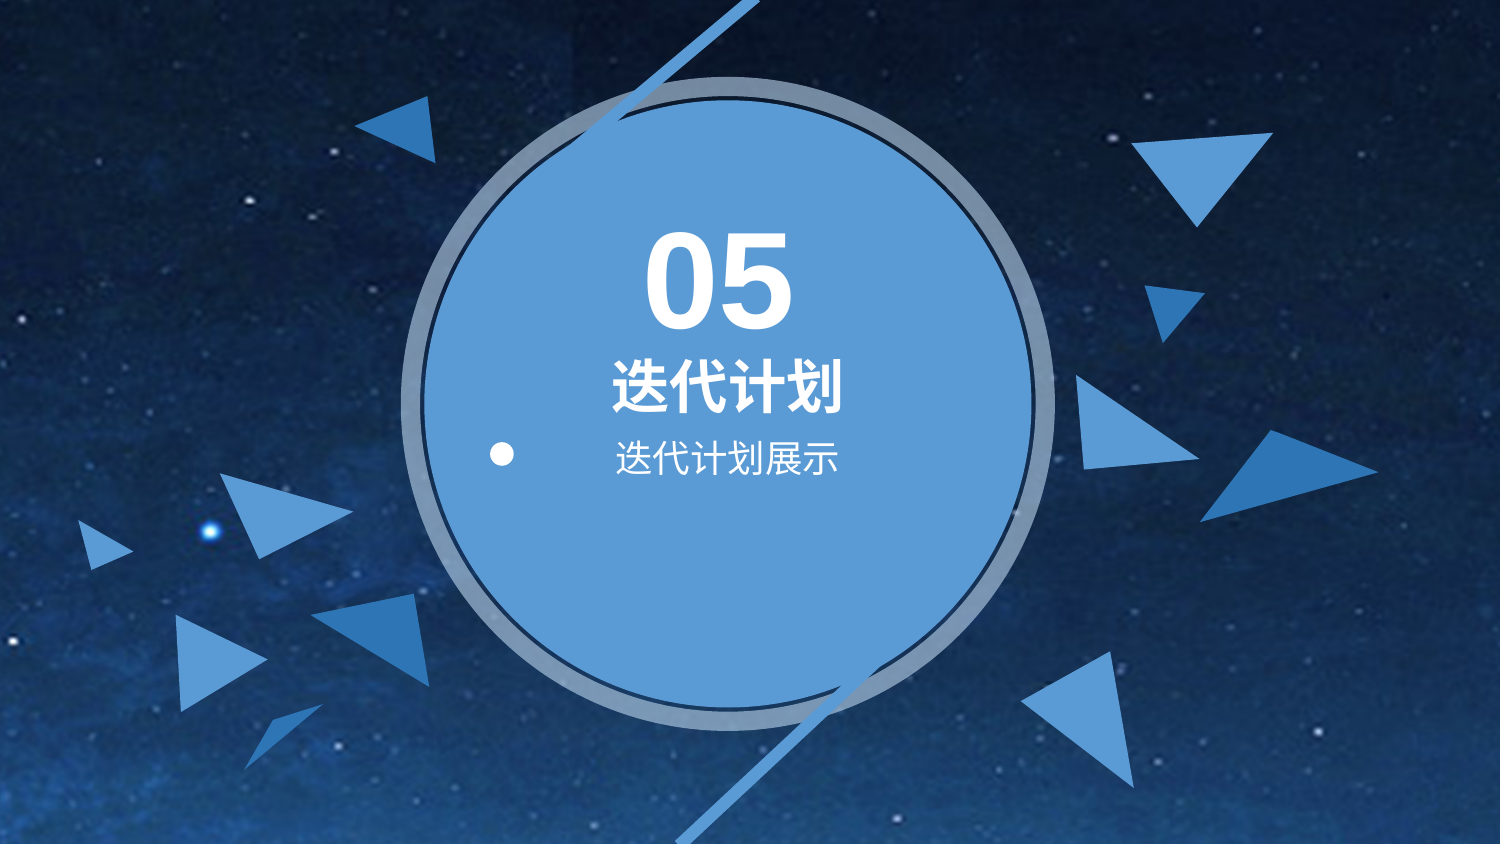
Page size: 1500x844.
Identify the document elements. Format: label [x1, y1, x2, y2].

text_box [537, 0, 757, 181]
picture [0, 0, 1500, 844]
text_box [678, 569, 975, 844]
